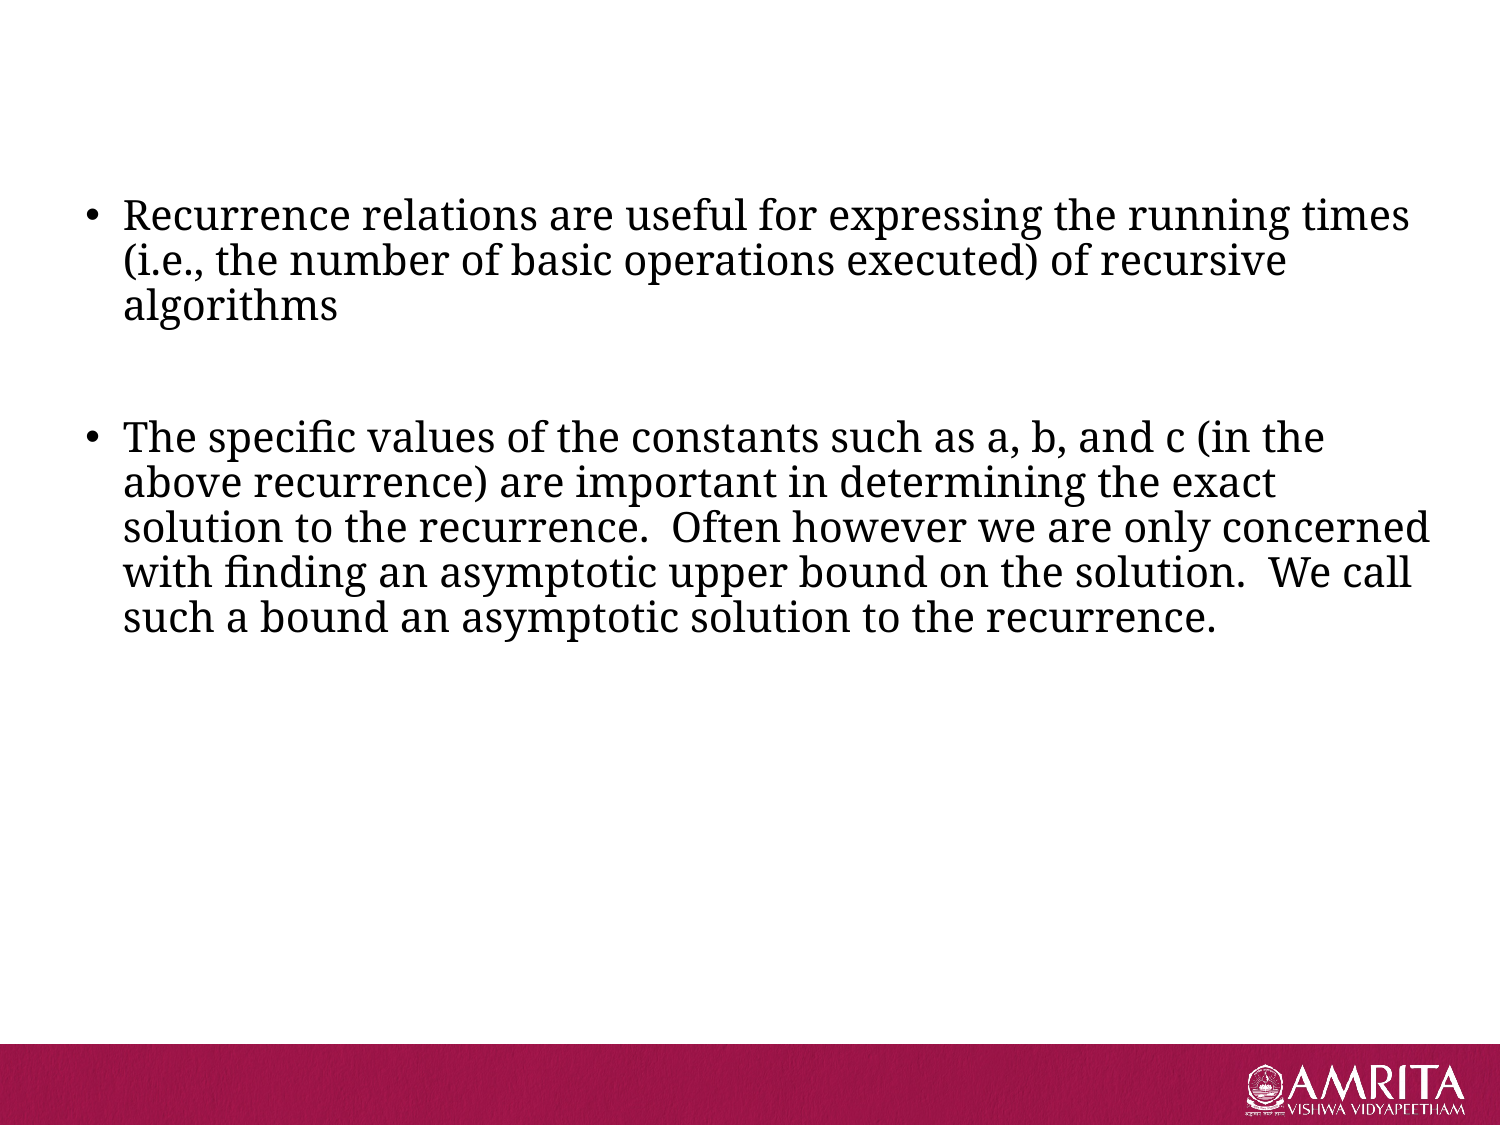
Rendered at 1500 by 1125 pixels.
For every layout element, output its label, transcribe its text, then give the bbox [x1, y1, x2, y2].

picture [0, 1044, 1500, 1125]
list Recurrence relations are useful for expressing the running times (i.e., the number of basic operations executed) of recursive algorithms The specific values of the constants such as a, b, and c (in the above recurrence) are important in determining the exact solution to the recurrence. Often however we are only concerned with finding an asymptotic upper bound on the solution. We call such a bound an asymptotic solution to the recurrence. [70, 186, 1450, 992]
